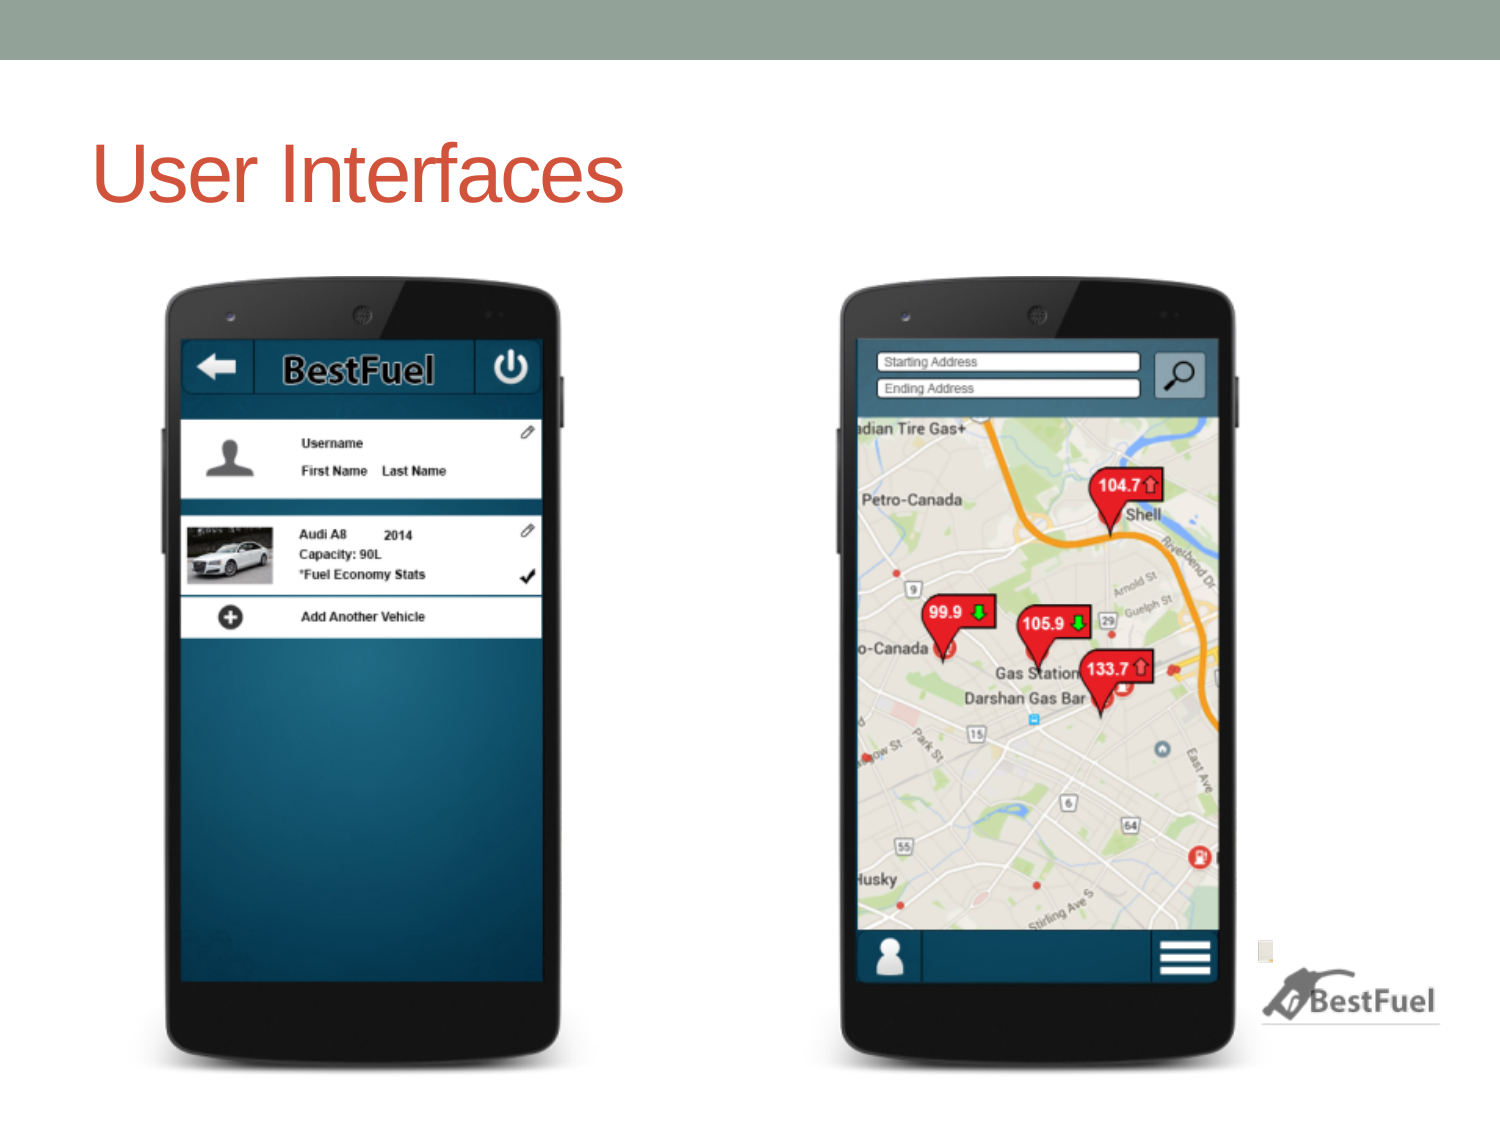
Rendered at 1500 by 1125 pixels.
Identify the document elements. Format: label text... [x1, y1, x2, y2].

picture [803, 275, 1480, 1077]
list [0, 275, 803, 1077]
title User Interfaces [75, 87, 1425, 250]
